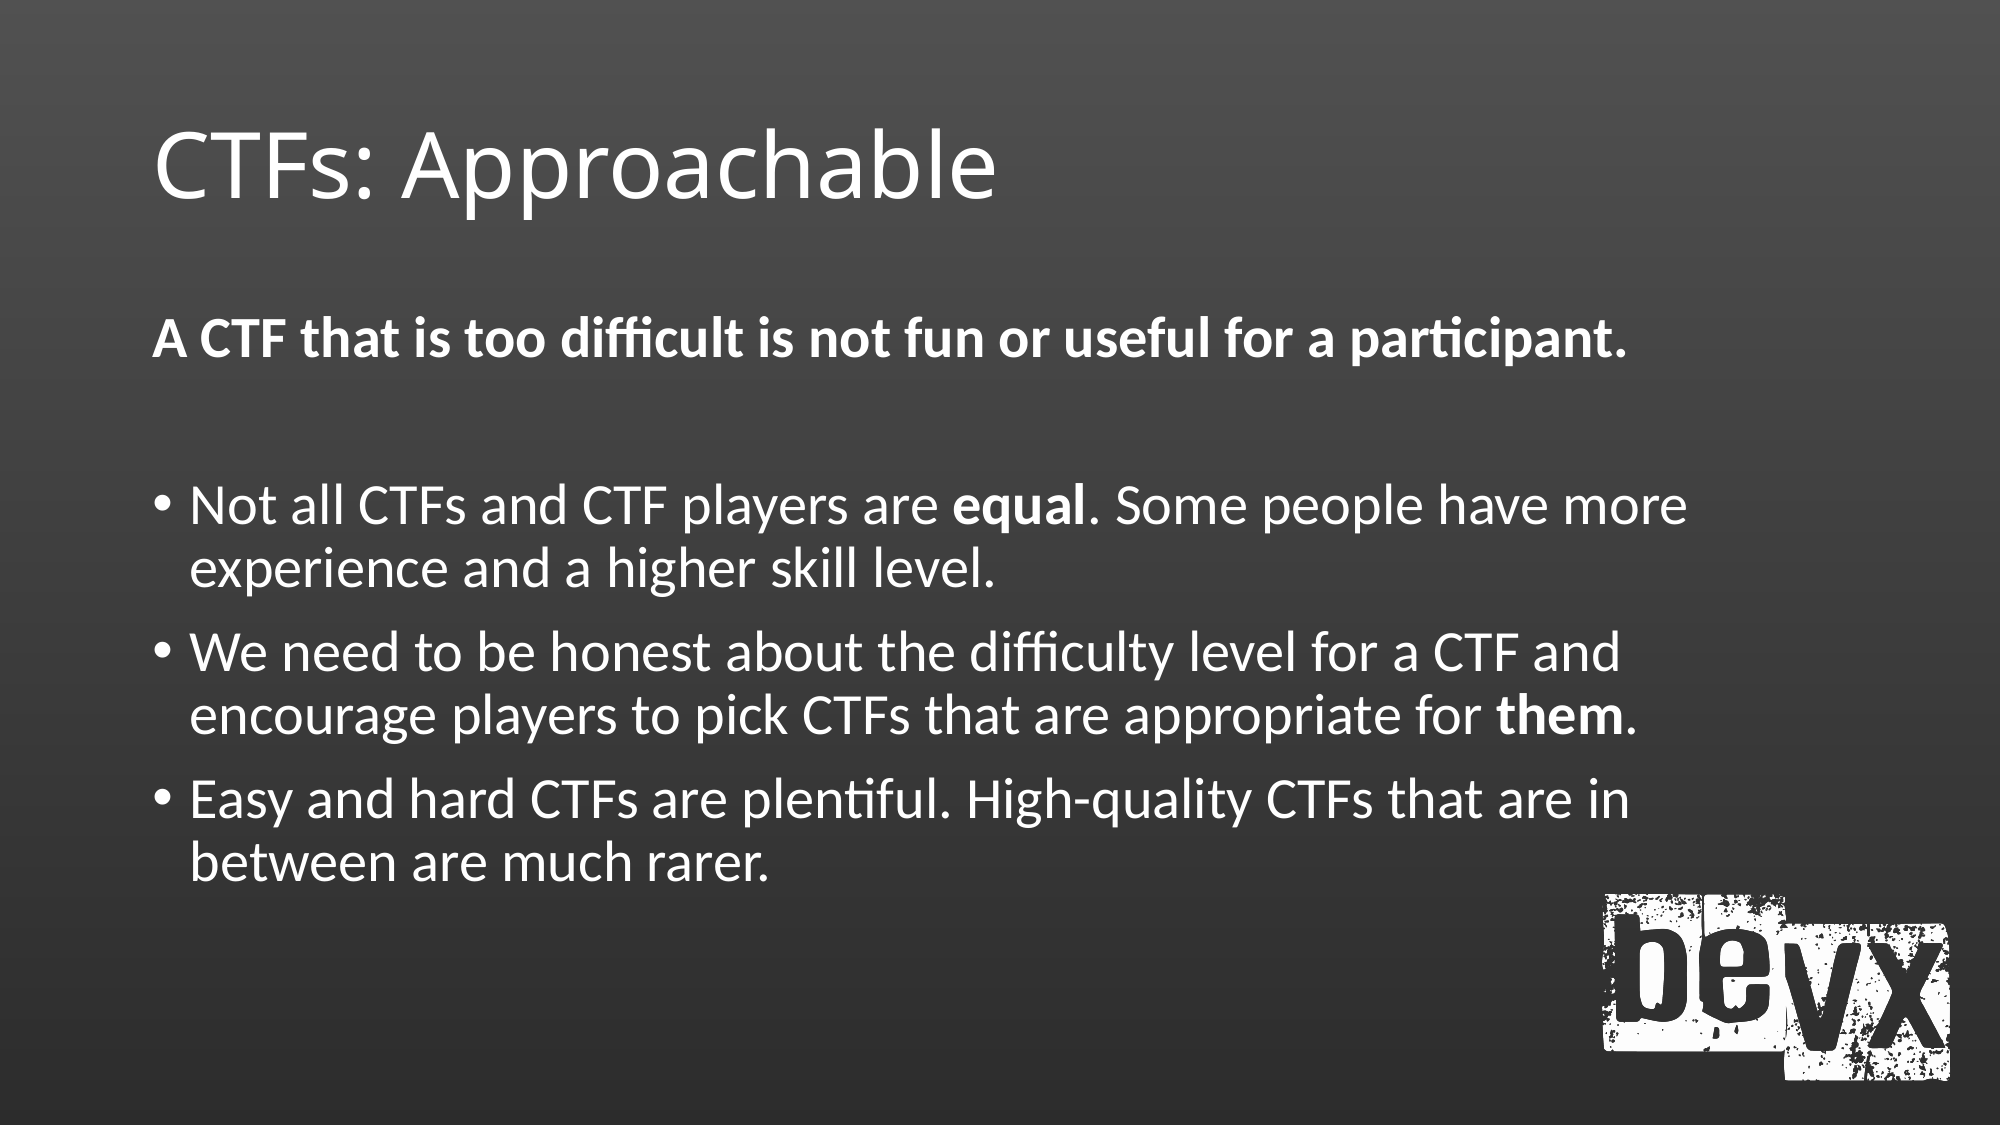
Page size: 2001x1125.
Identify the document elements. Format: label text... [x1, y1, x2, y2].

picture [1592, 873, 1958, 1103]
title CTFs: Approachable [137, 59, 1863, 278]
list A CTF that is too difficult is not fun or useful for a participant. Not all CTFs and CTF players are equal. Some people have more experience and a higher skill level. We need to be honest about the difficulty level for a CTF and encourage players to pick CTFs that are appropriate for them. Easy and hard CTFs are plentiful. High-quality CTFs that are in between are much rarer. [137, 299, 1863, 1014]
